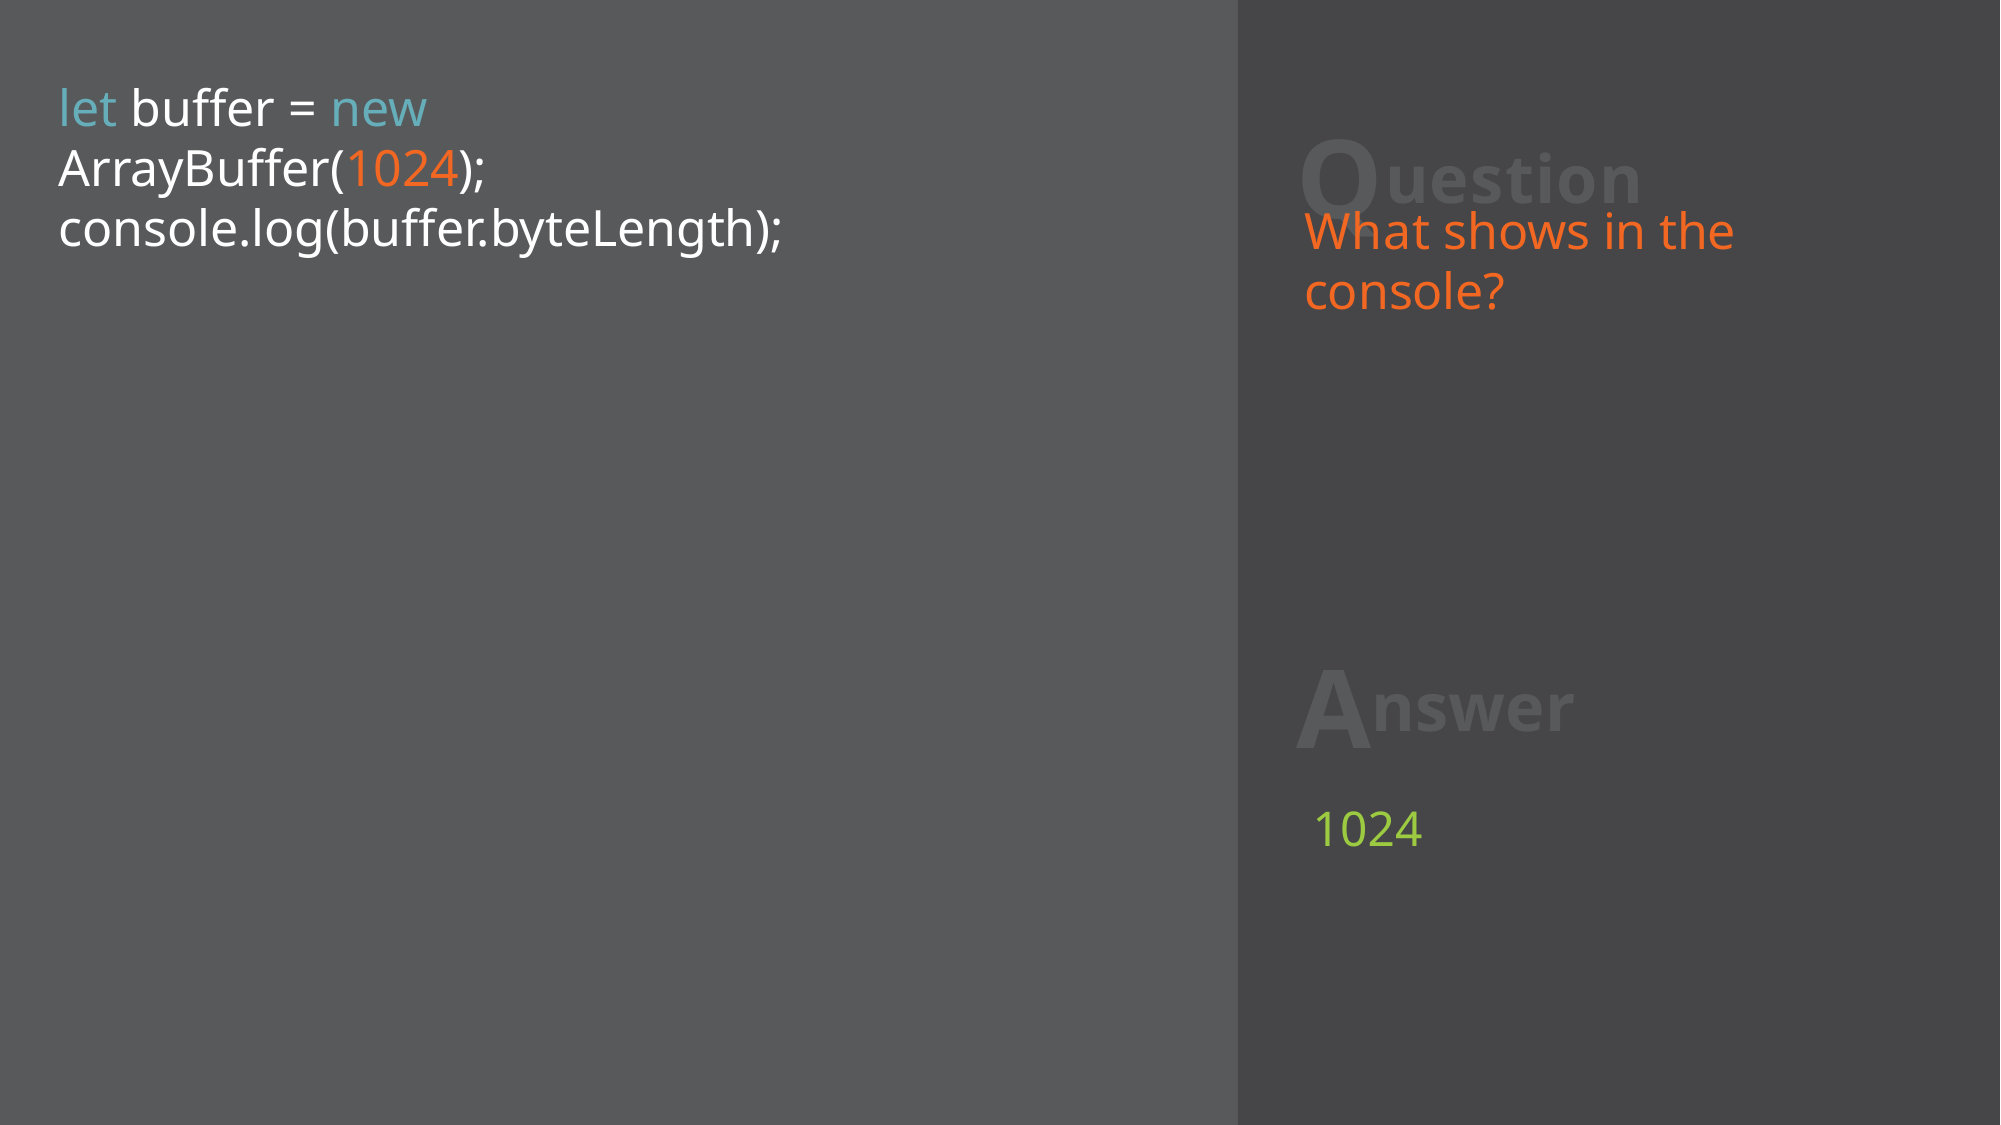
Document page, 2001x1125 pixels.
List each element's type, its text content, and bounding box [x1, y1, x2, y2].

text_box What shows in the console? [1302, 197, 1765, 320]
text_box let buffer = new ArrayBuffer(1024); console.log(buffer.byteLength); [56, 73, 827, 256]
title Question [343, 14, 1656, 242]
text_box Answer 1024 [1290, 466, 1594, 857]
